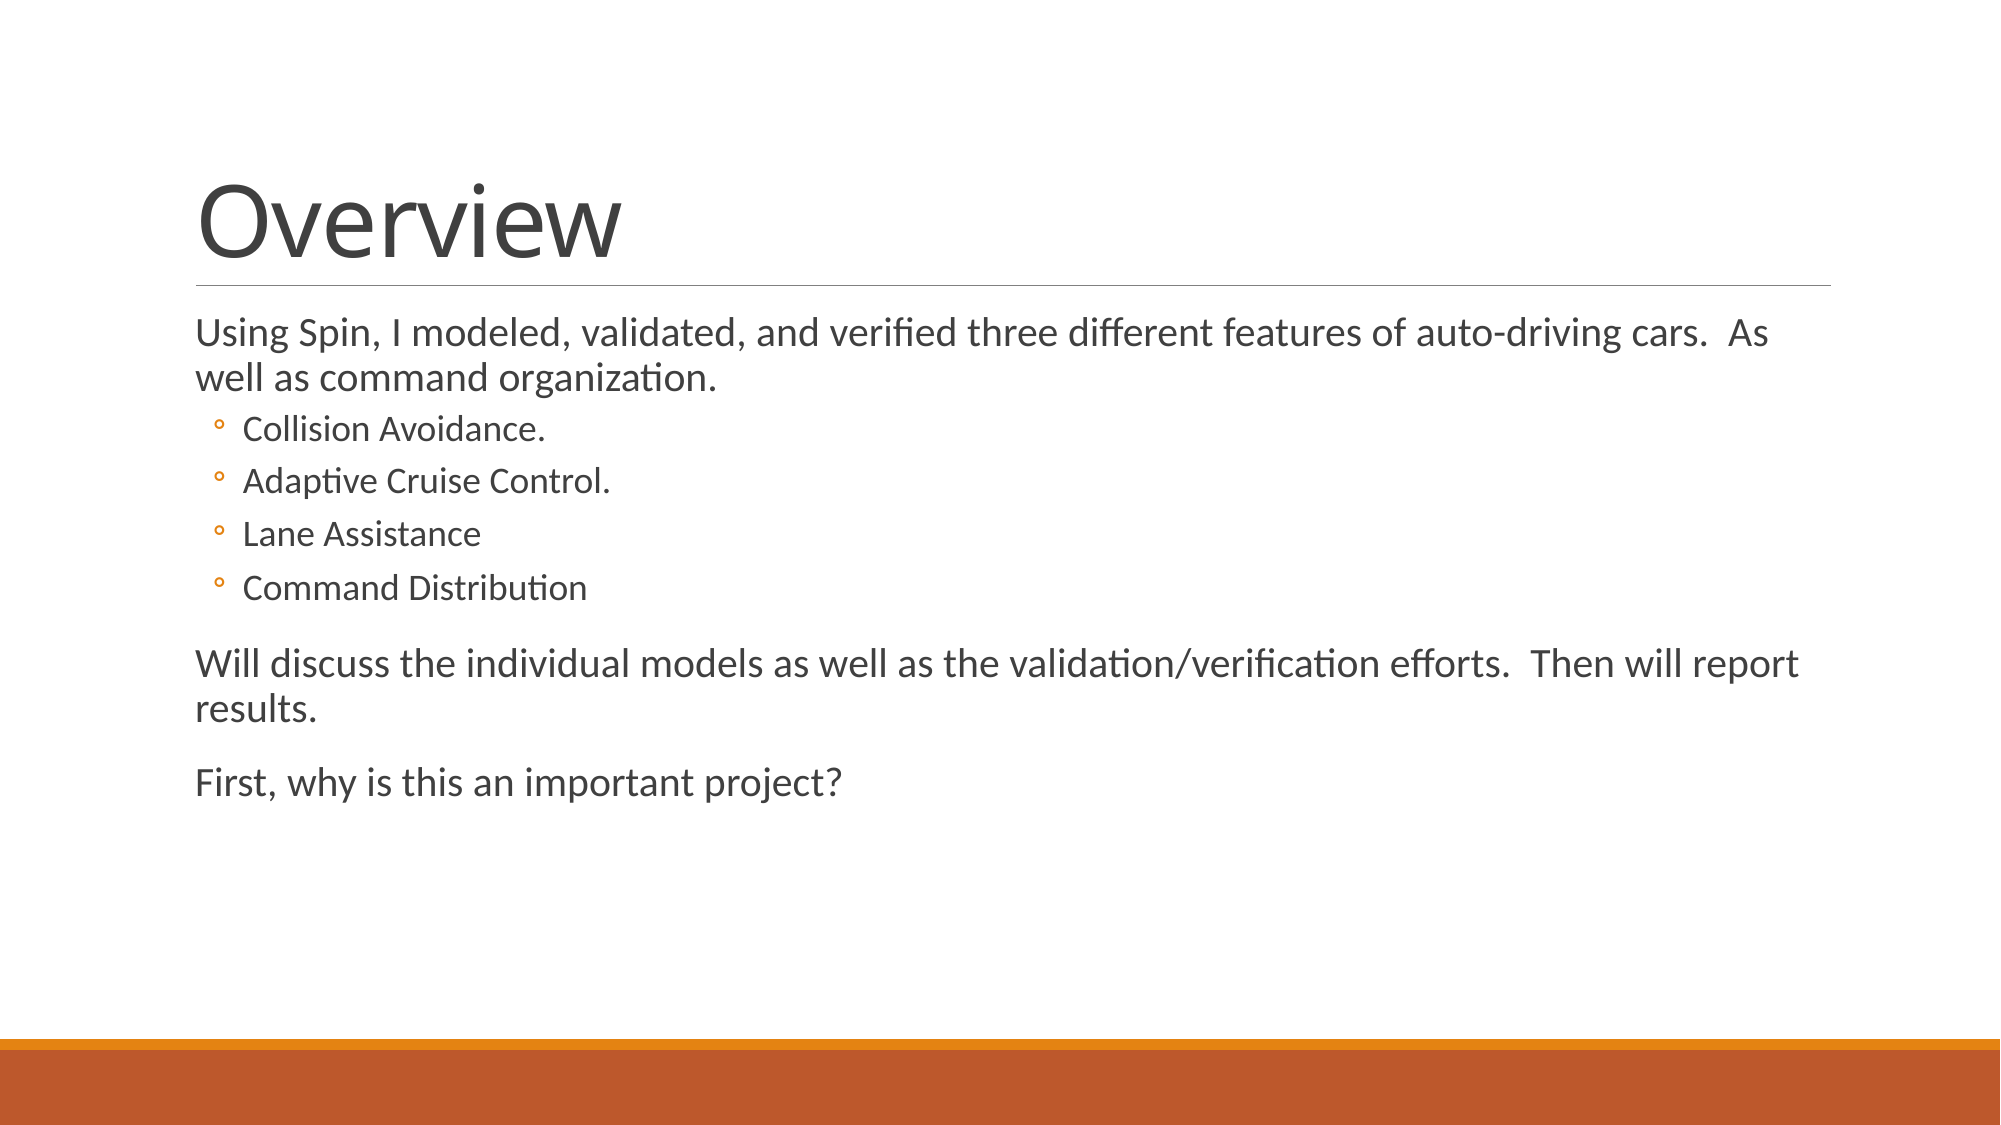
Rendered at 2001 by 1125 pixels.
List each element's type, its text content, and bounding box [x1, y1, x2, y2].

title Overview [180, 47, 1830, 285]
list Using Spin, I modeled, validated, and verified three different features of auto-driving cars. As well as command organization. Collision Avoidance. Adaptive Cruise Control. Lane Assistance Command Distribution Will discuss the individual models as well as the validation/verification efforts. Then will report results. First, why is this an important project? [180, 302, 1830, 963]
